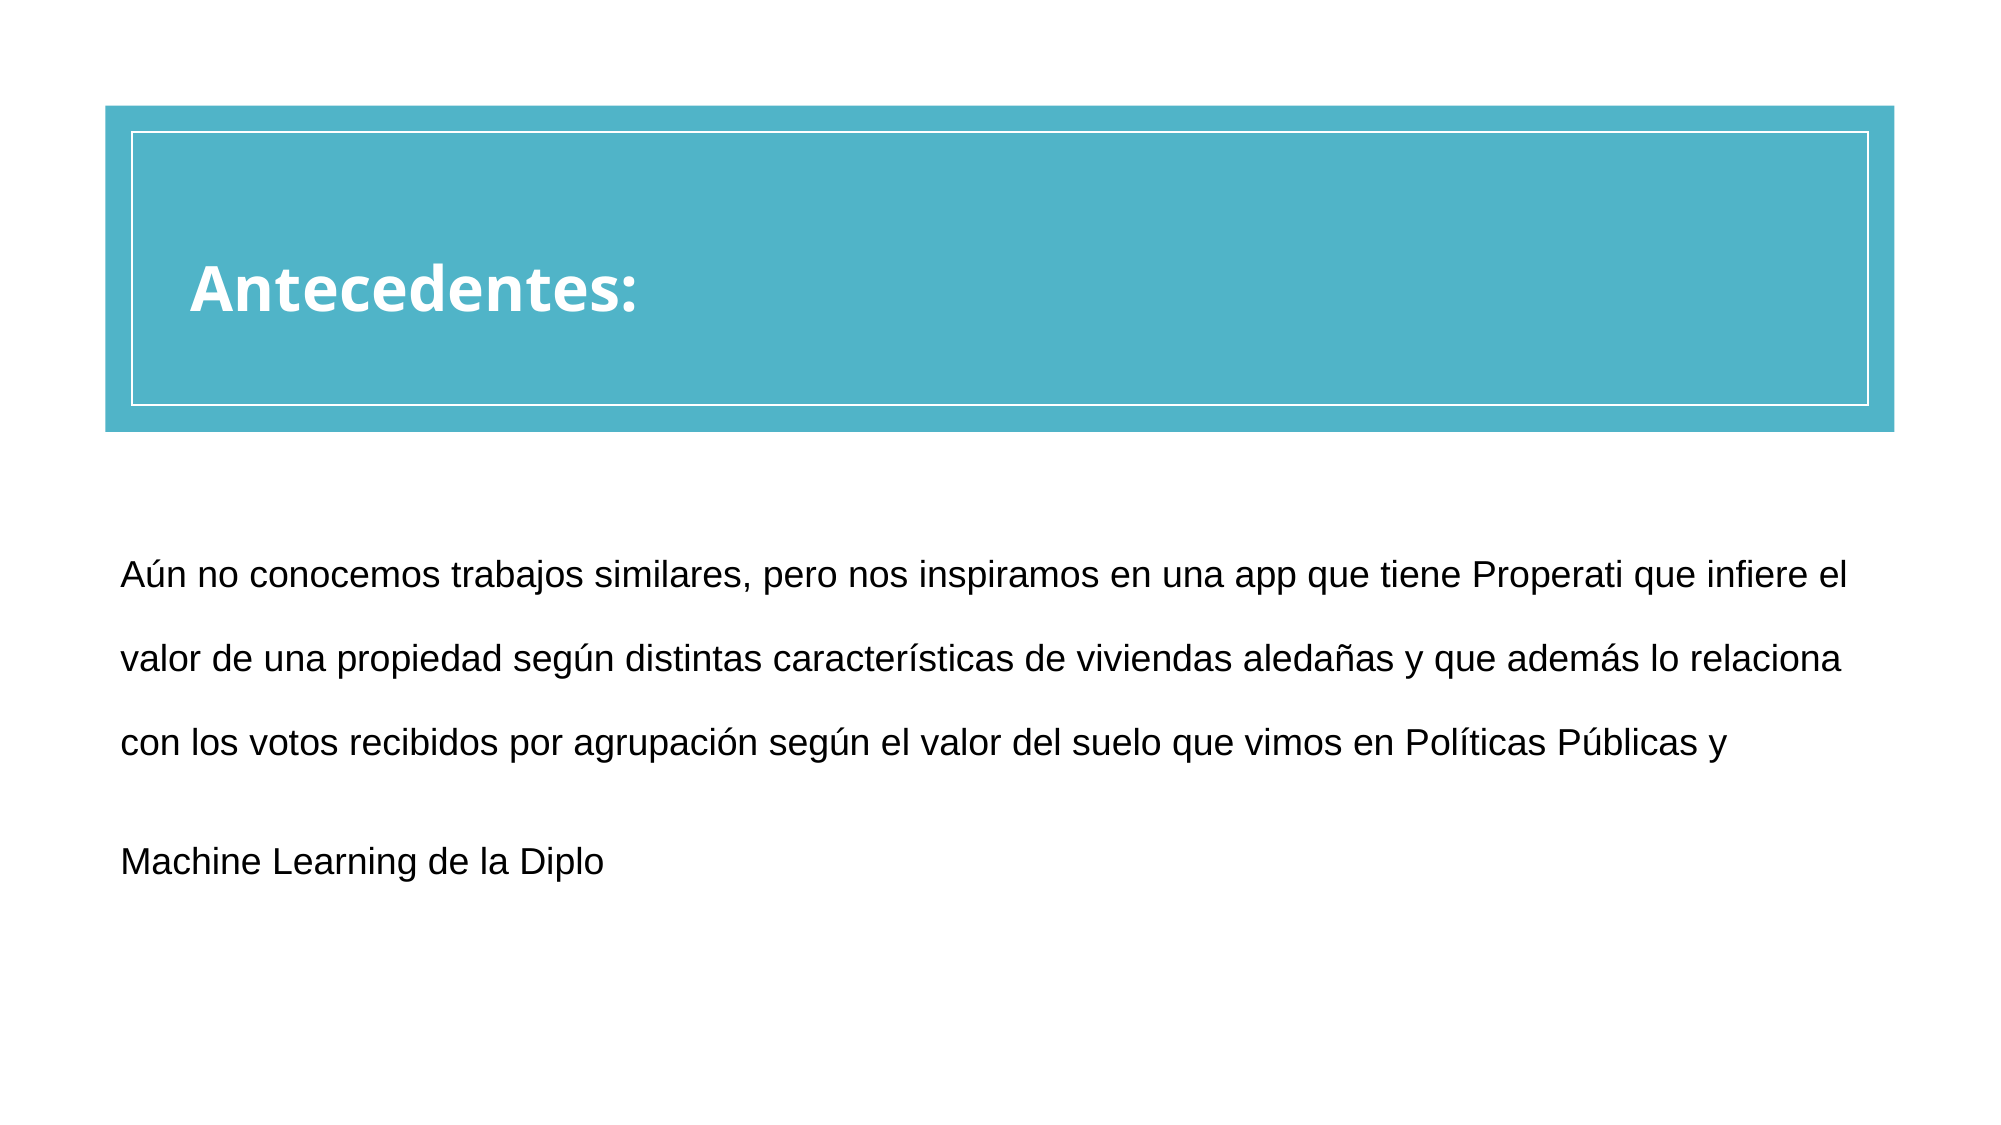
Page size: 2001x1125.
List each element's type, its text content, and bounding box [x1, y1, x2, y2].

text_box [104, 104, 1895, 433]
text_box Aún no conocemos trabajos similares, pero nos inspiramos en una app que tiene Properati que infiere el valor de una propiedad según distintas características de viviendas aledañas y que además lo relaciona con los votos recibidos por agrupación según el valor del suelo que vimos en Políticas Públicas y Machine Learning de la Diplo [105, 503, 1895, 964]
text_box Antecedentes: [175, 230, 1176, 332]
text_box [131, 131, 1869, 406]
